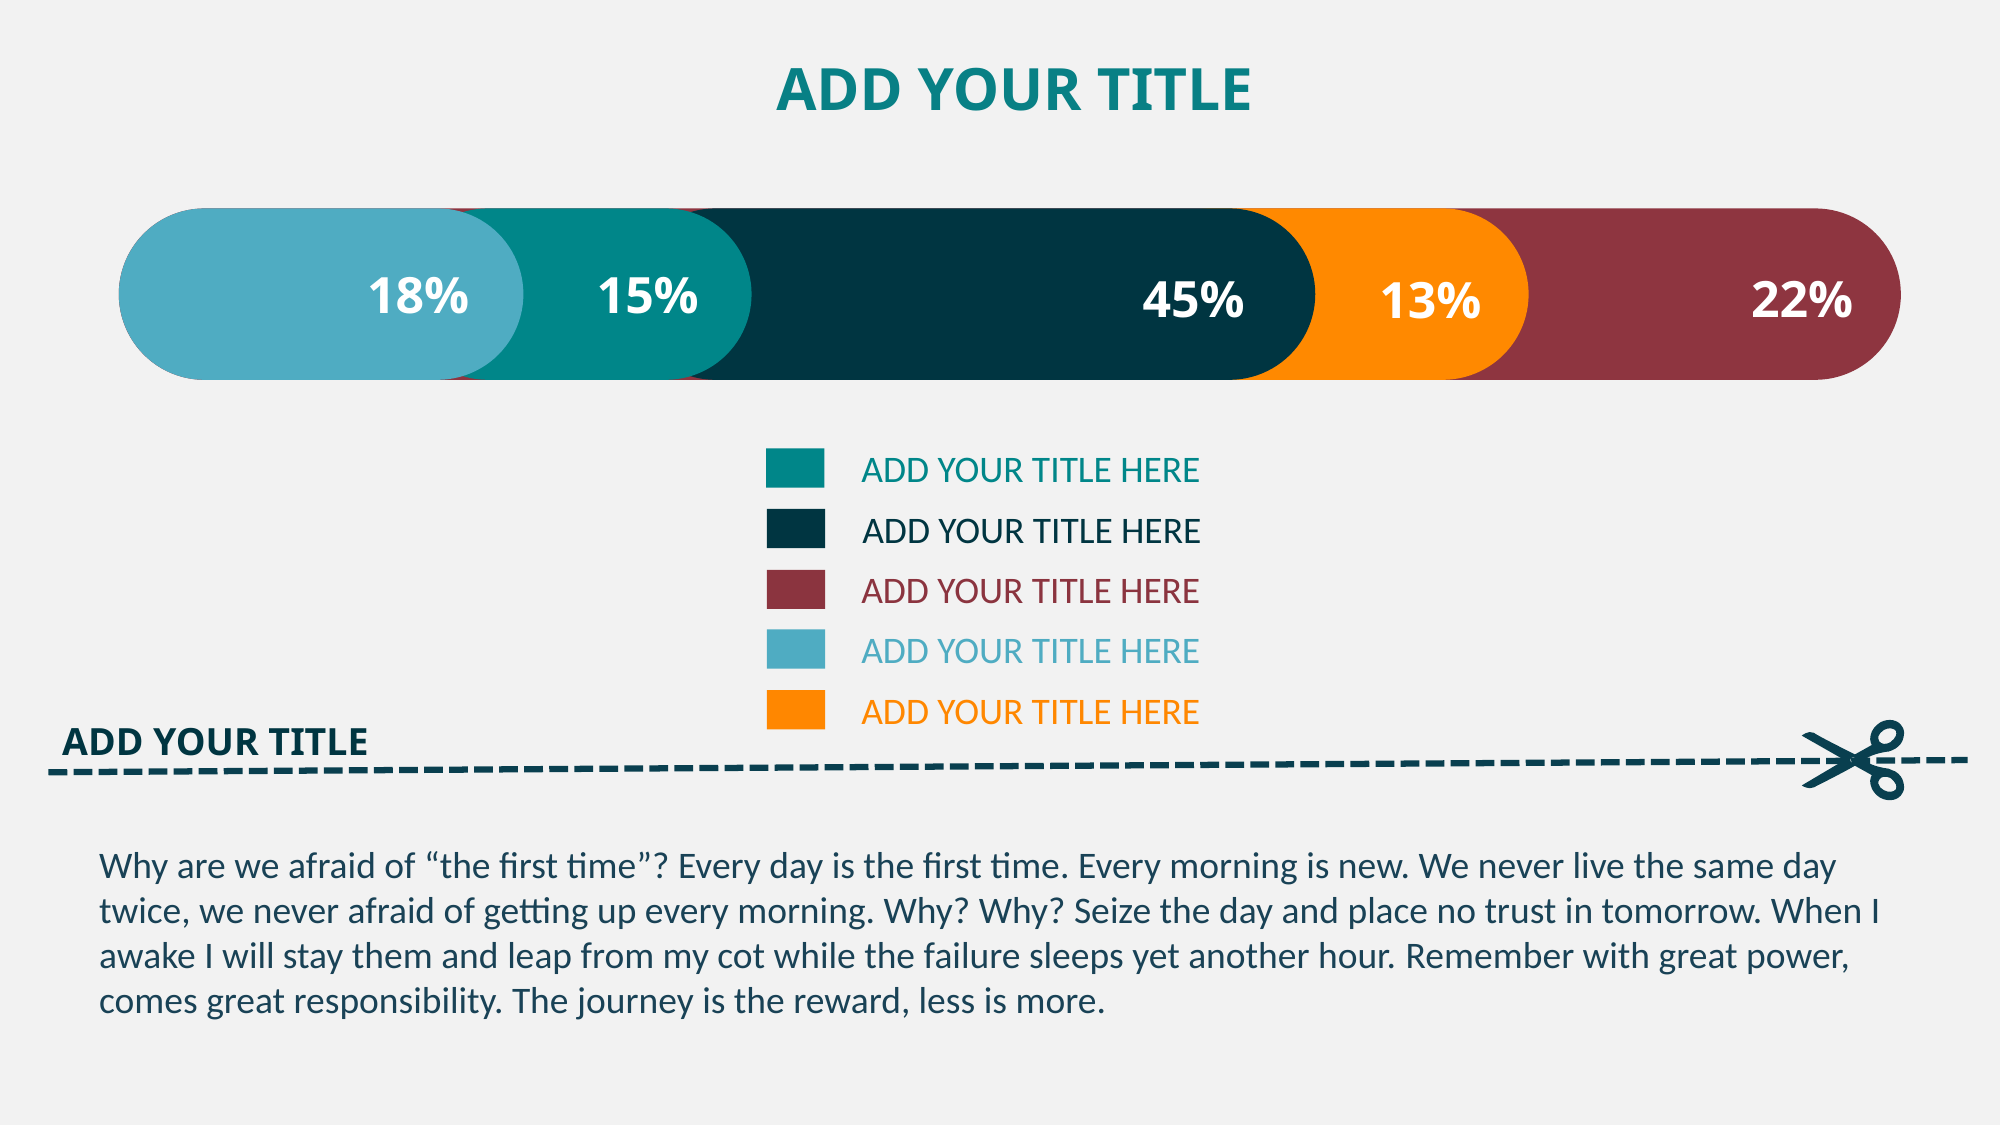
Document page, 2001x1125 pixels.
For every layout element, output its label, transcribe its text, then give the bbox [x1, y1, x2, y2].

text_box [1801, 719, 1905, 759]
text_box [1867, 773, 1905, 801]
text_box Why are we afraid of “the first time”? Every day is the first time. Every morning is new. We never live the same day twice, we never afraid of getting up every morning. Why? Why? Seize the day and place no trust in tomorrow. When I awake I will stay them and leap from my cot while the failure sleeps yet another hour. Remember with great power, comes great responsibility. The journey is the reward, less is more. [84, 833, 1939, 1029]
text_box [48, 759, 1968, 773]
text_box [1801, 773, 1842, 789]
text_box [765, 437, 1236, 741]
text_box ADD YOUR TITLE [47, 710, 384, 771]
text_box ADD YOUR TITLE [761, 44, 1268, 130]
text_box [118, 208, 1901, 380]
